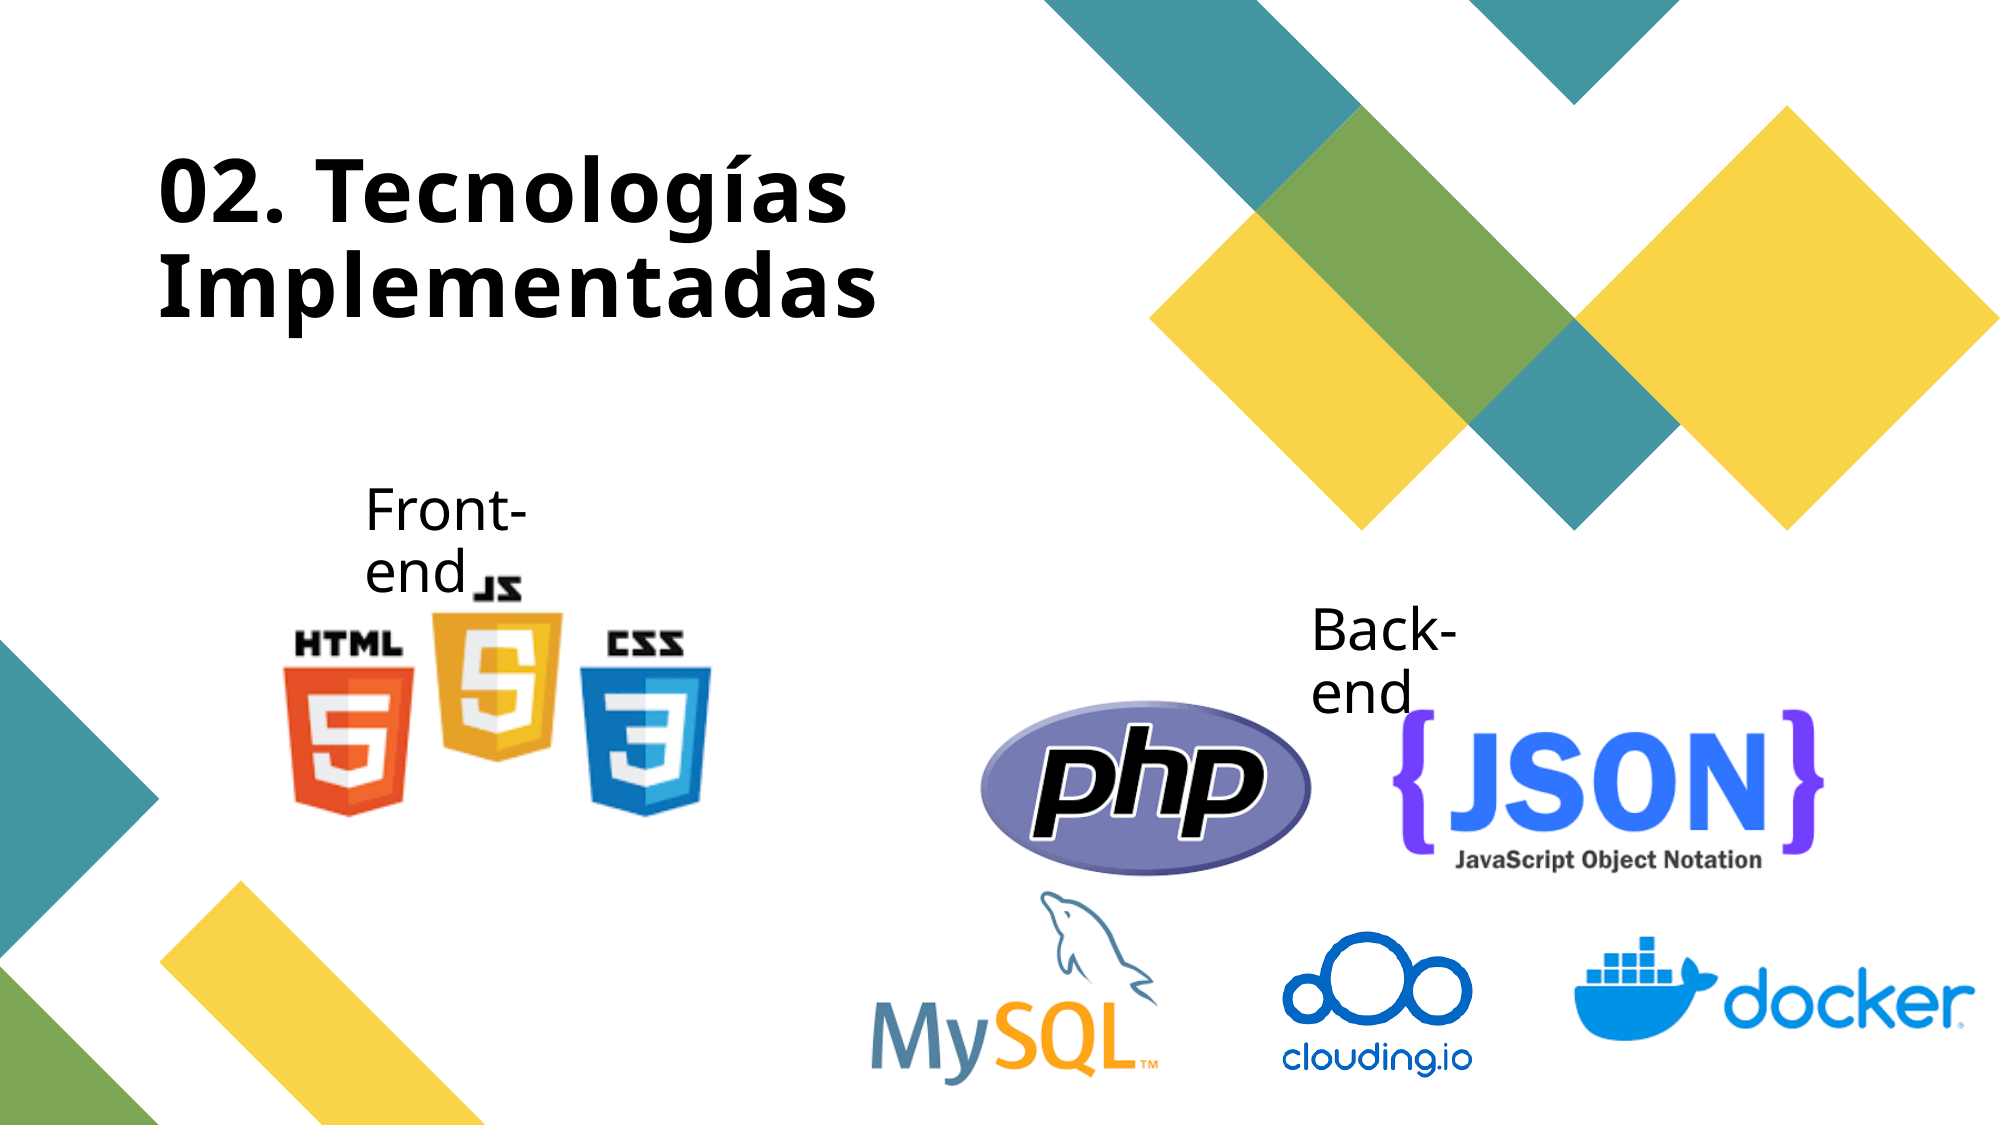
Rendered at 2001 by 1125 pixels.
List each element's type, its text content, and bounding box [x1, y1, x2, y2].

text_box Back-end [1295, 592, 1572, 683]
picture [1277, 904, 1477, 1104]
text_box Front-end [349, 472, 626, 518]
title 02. Tecnologías Implementadas [158, 144, 898, 337]
picture [842, 696, 1316, 1094]
picture [172, 518, 804, 875]
picture [1380, 697, 1979, 1104]
